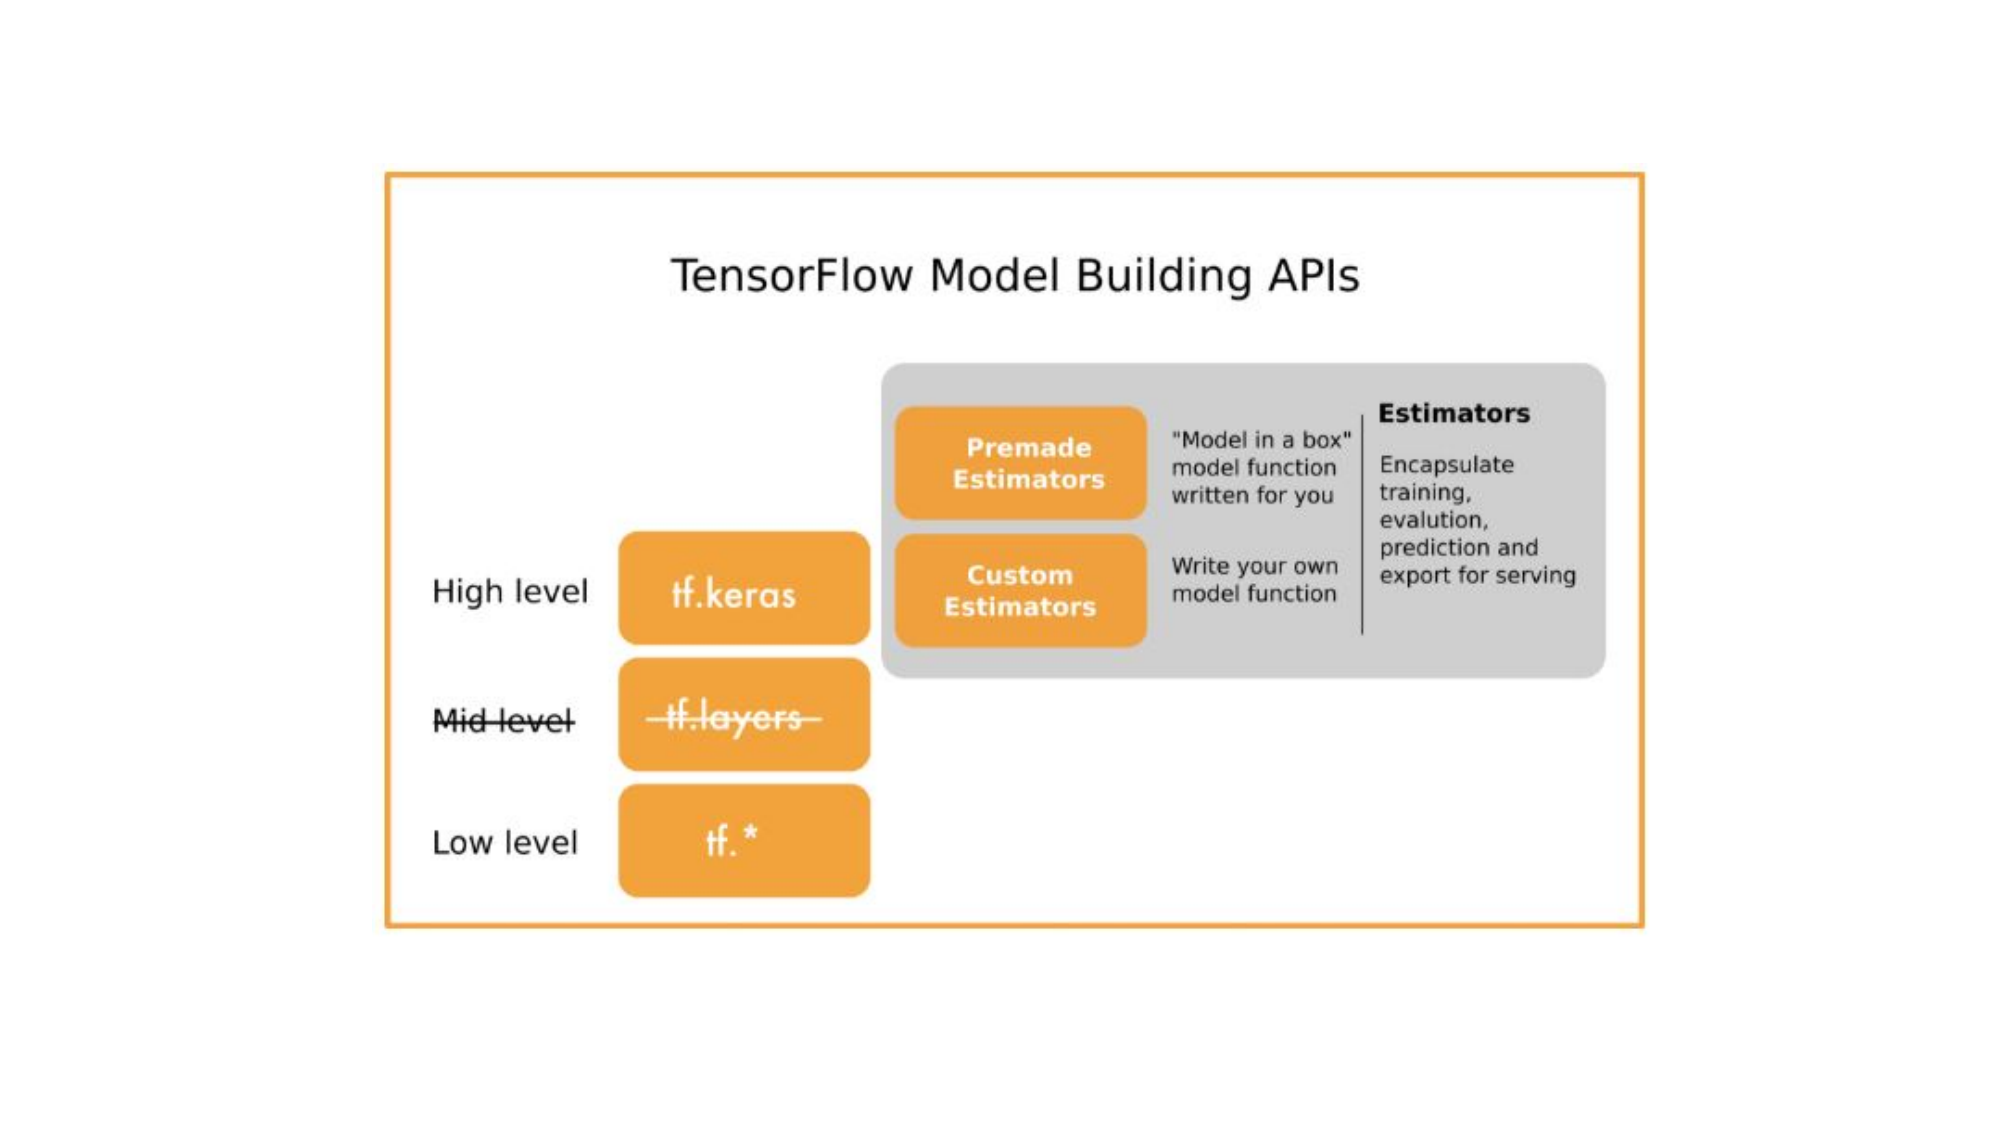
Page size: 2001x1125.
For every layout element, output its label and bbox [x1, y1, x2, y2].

picture [372, 163, 1662, 942]
